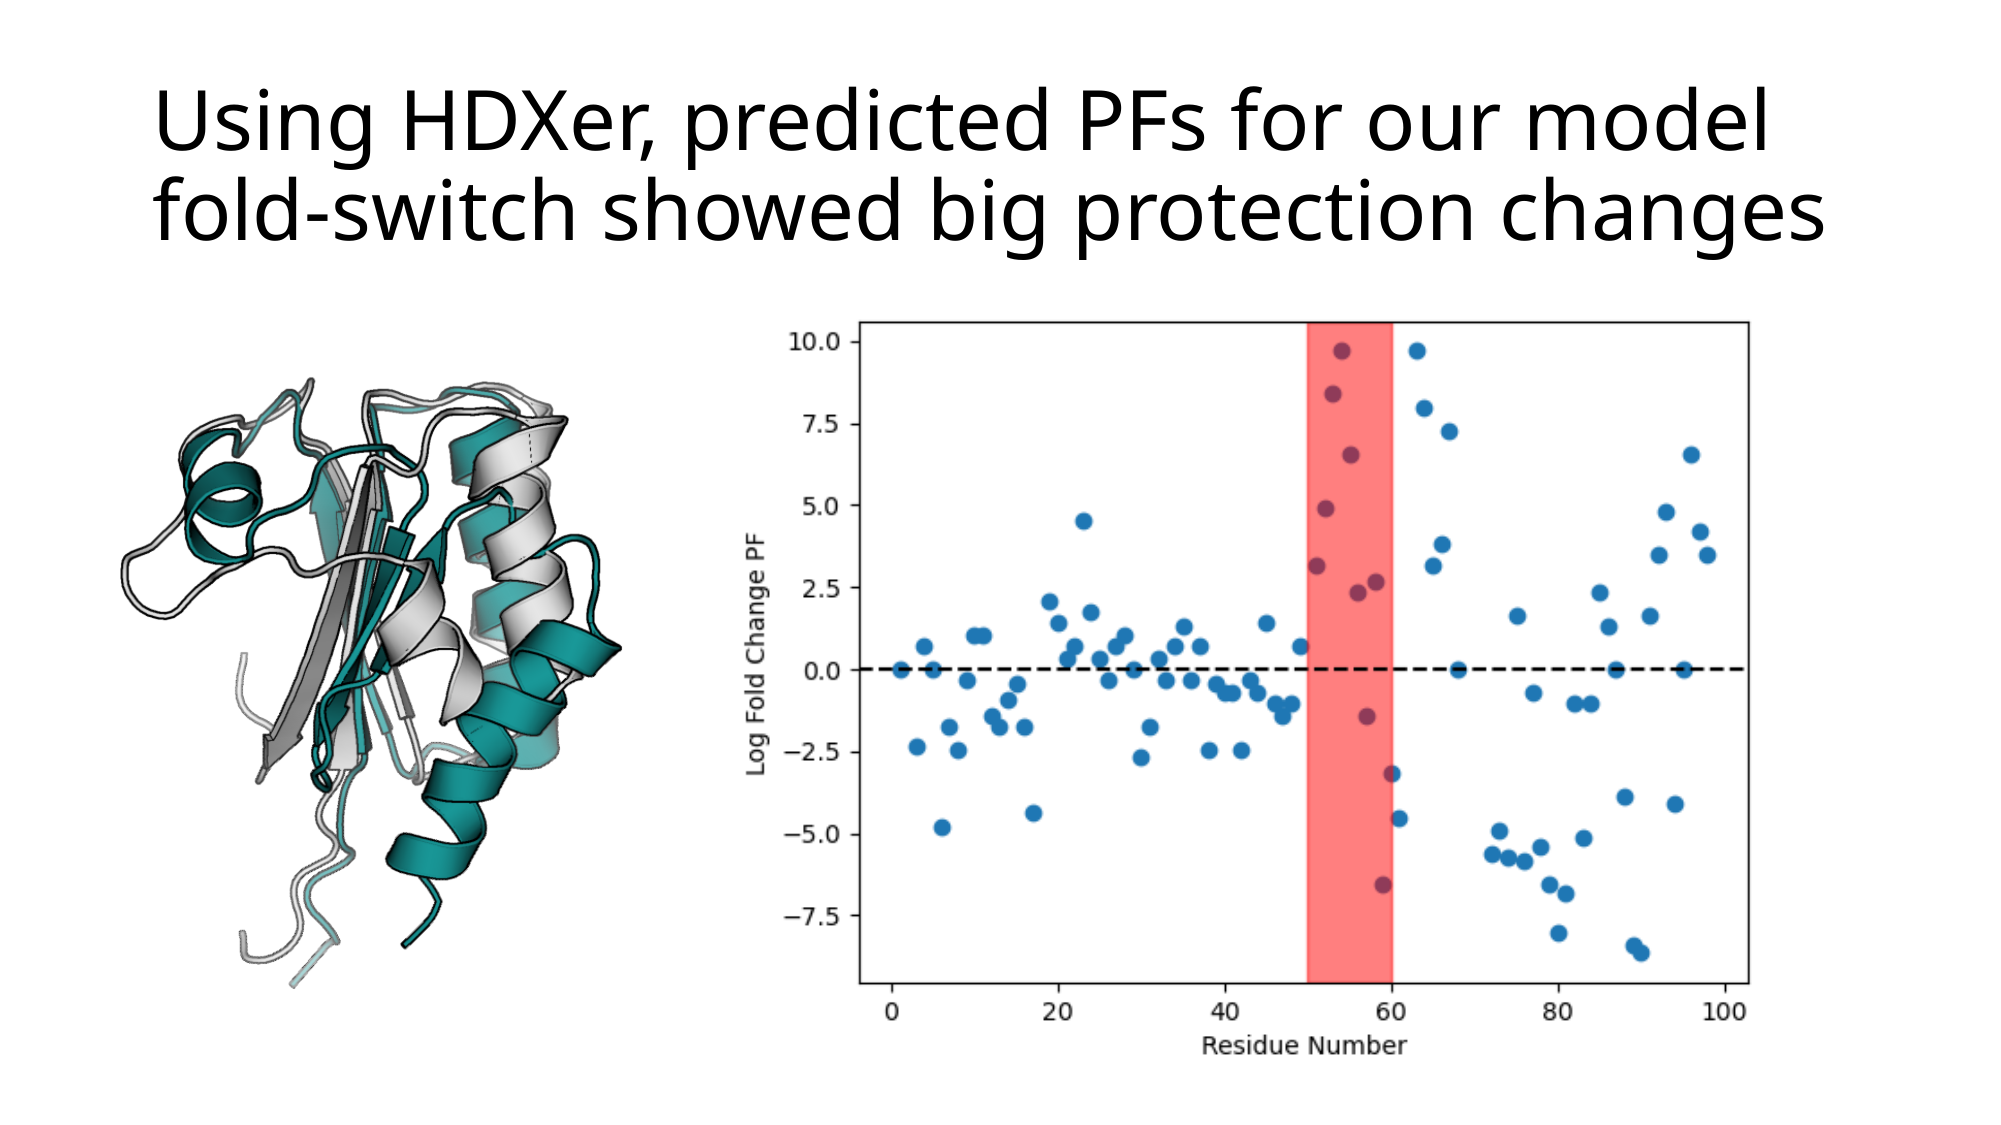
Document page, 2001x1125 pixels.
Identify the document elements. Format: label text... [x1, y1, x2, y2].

title Using HDXer, predicted PFs for our model fold-switch showed big protection changes [137, 59, 1863, 278]
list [89, 338, 635, 1030]
picture [715, 289, 1863, 1079]
